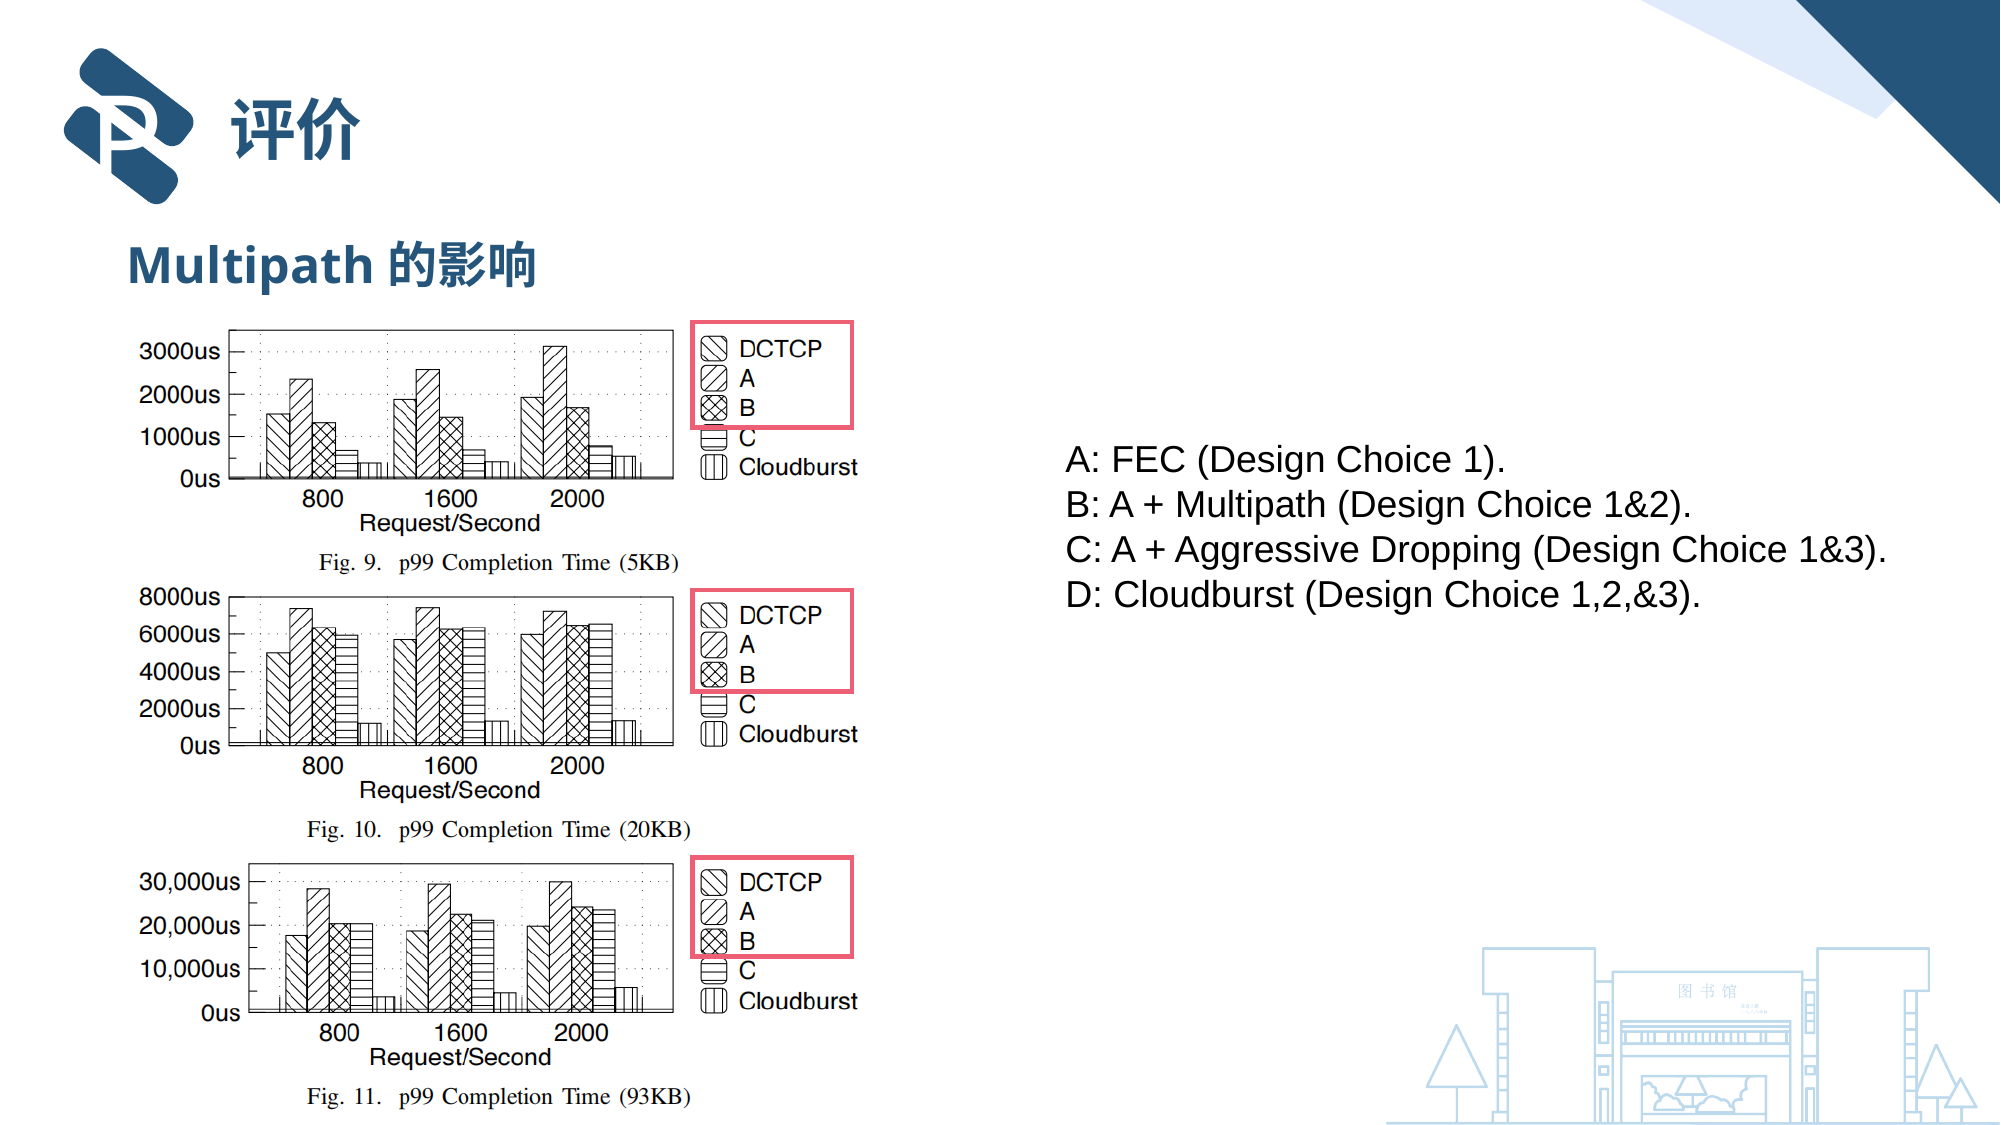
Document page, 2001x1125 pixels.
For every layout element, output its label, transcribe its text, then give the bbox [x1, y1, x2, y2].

text_box A: FEC (Design Choice 1). B: A + Multipath (Design Choice 1&2). C: A + Aggressive Dropping (Design Choice 1&3). D: Cloudburst (Design Choice 1,2,&3). [1050, 427, 1913, 668]
picture [117, 301, 870, 1117]
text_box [57, 53, 271, 220]
text_box 评价 [271, 80, 378, 175]
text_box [1687, 0, 2000, 204]
text_box Multipath的影响 [112, 225, 553, 301]
picture [1386, 947, 2000, 1125]
